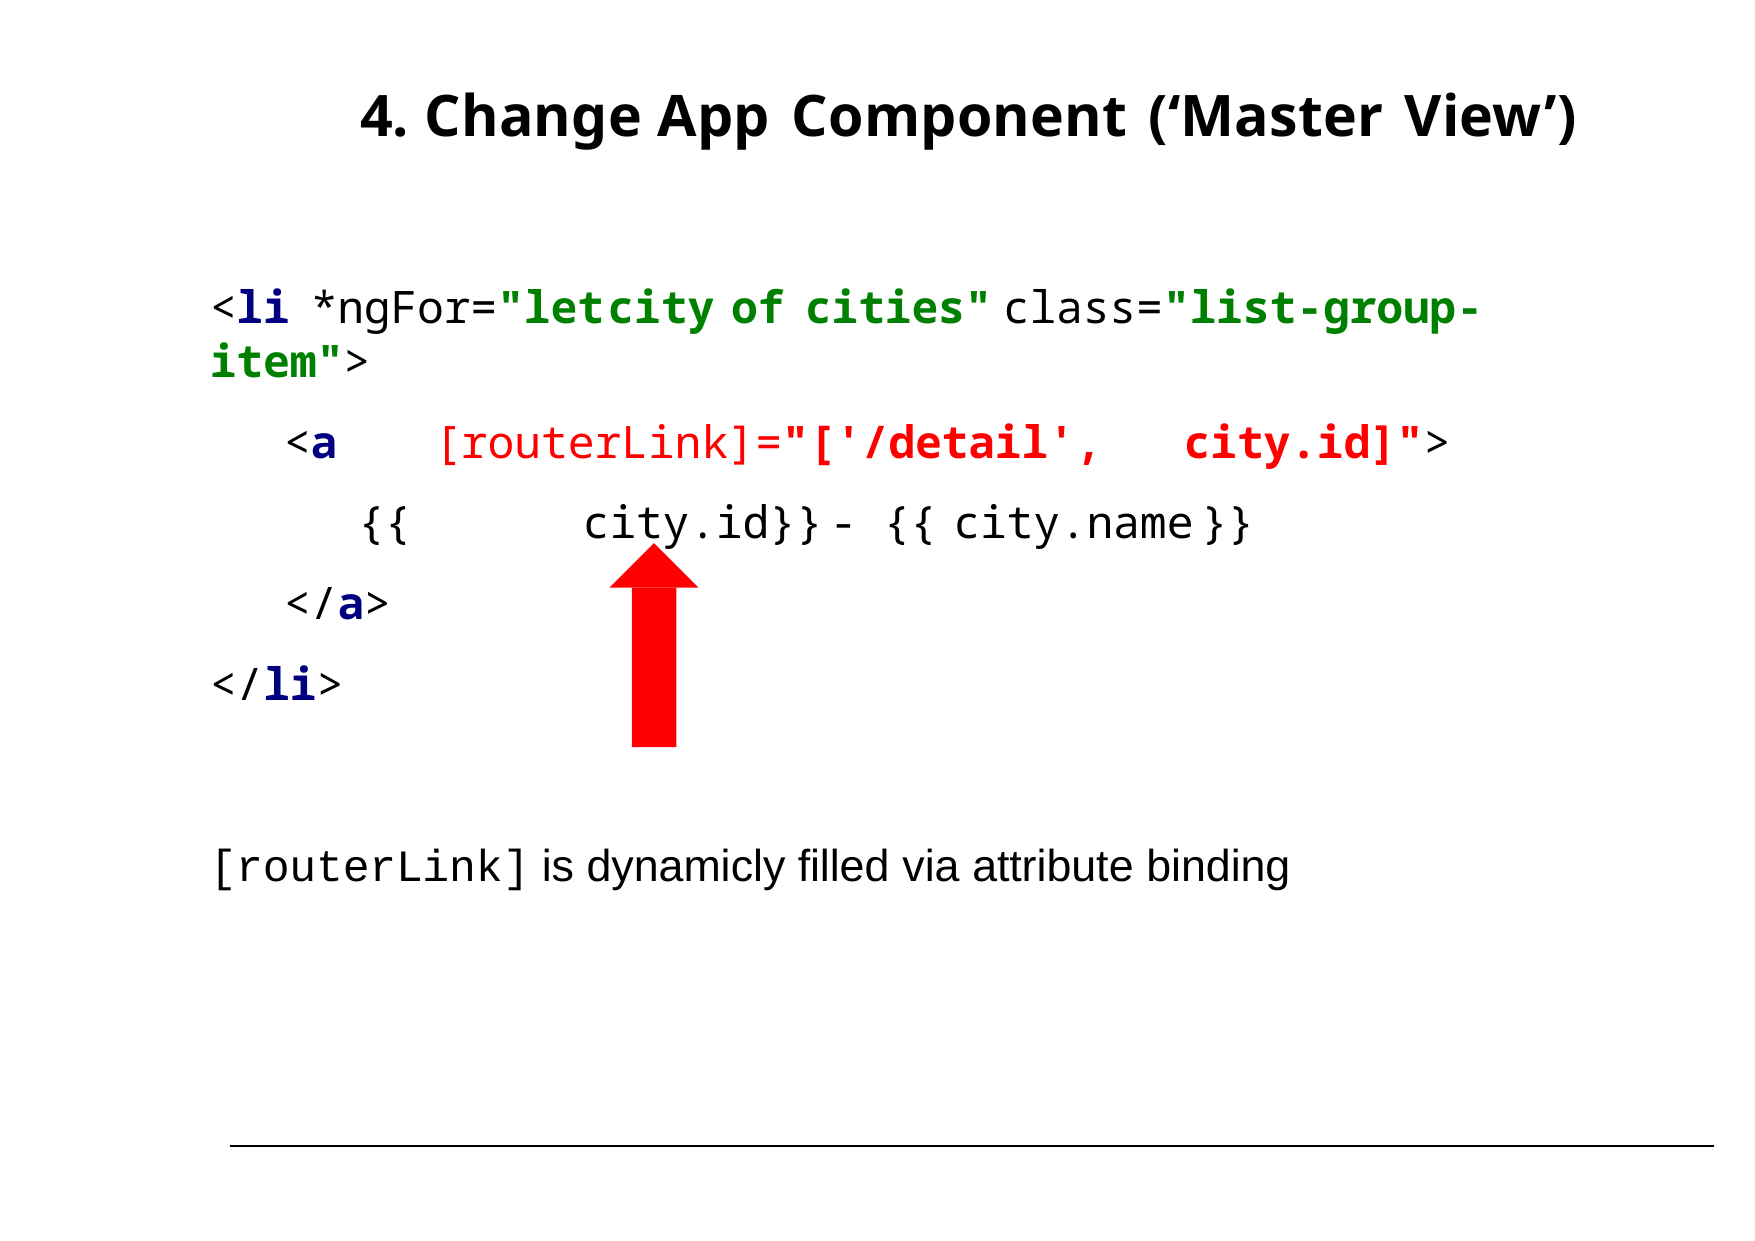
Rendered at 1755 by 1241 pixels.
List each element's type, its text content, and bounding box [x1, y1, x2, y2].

title 4. Change App Component (‘Master View’) [75, 79, 1728, 287]
text_box <li *ngFor="let city of cities" class="list‐group‐item"> <a [routerLink]="['/detail', city.id]"> {{ city.id}} ‐ {{ city.name }} </a> </li> [routerLink] is dynamicly filled via attribute binding [207, 287, 1597, 891]
